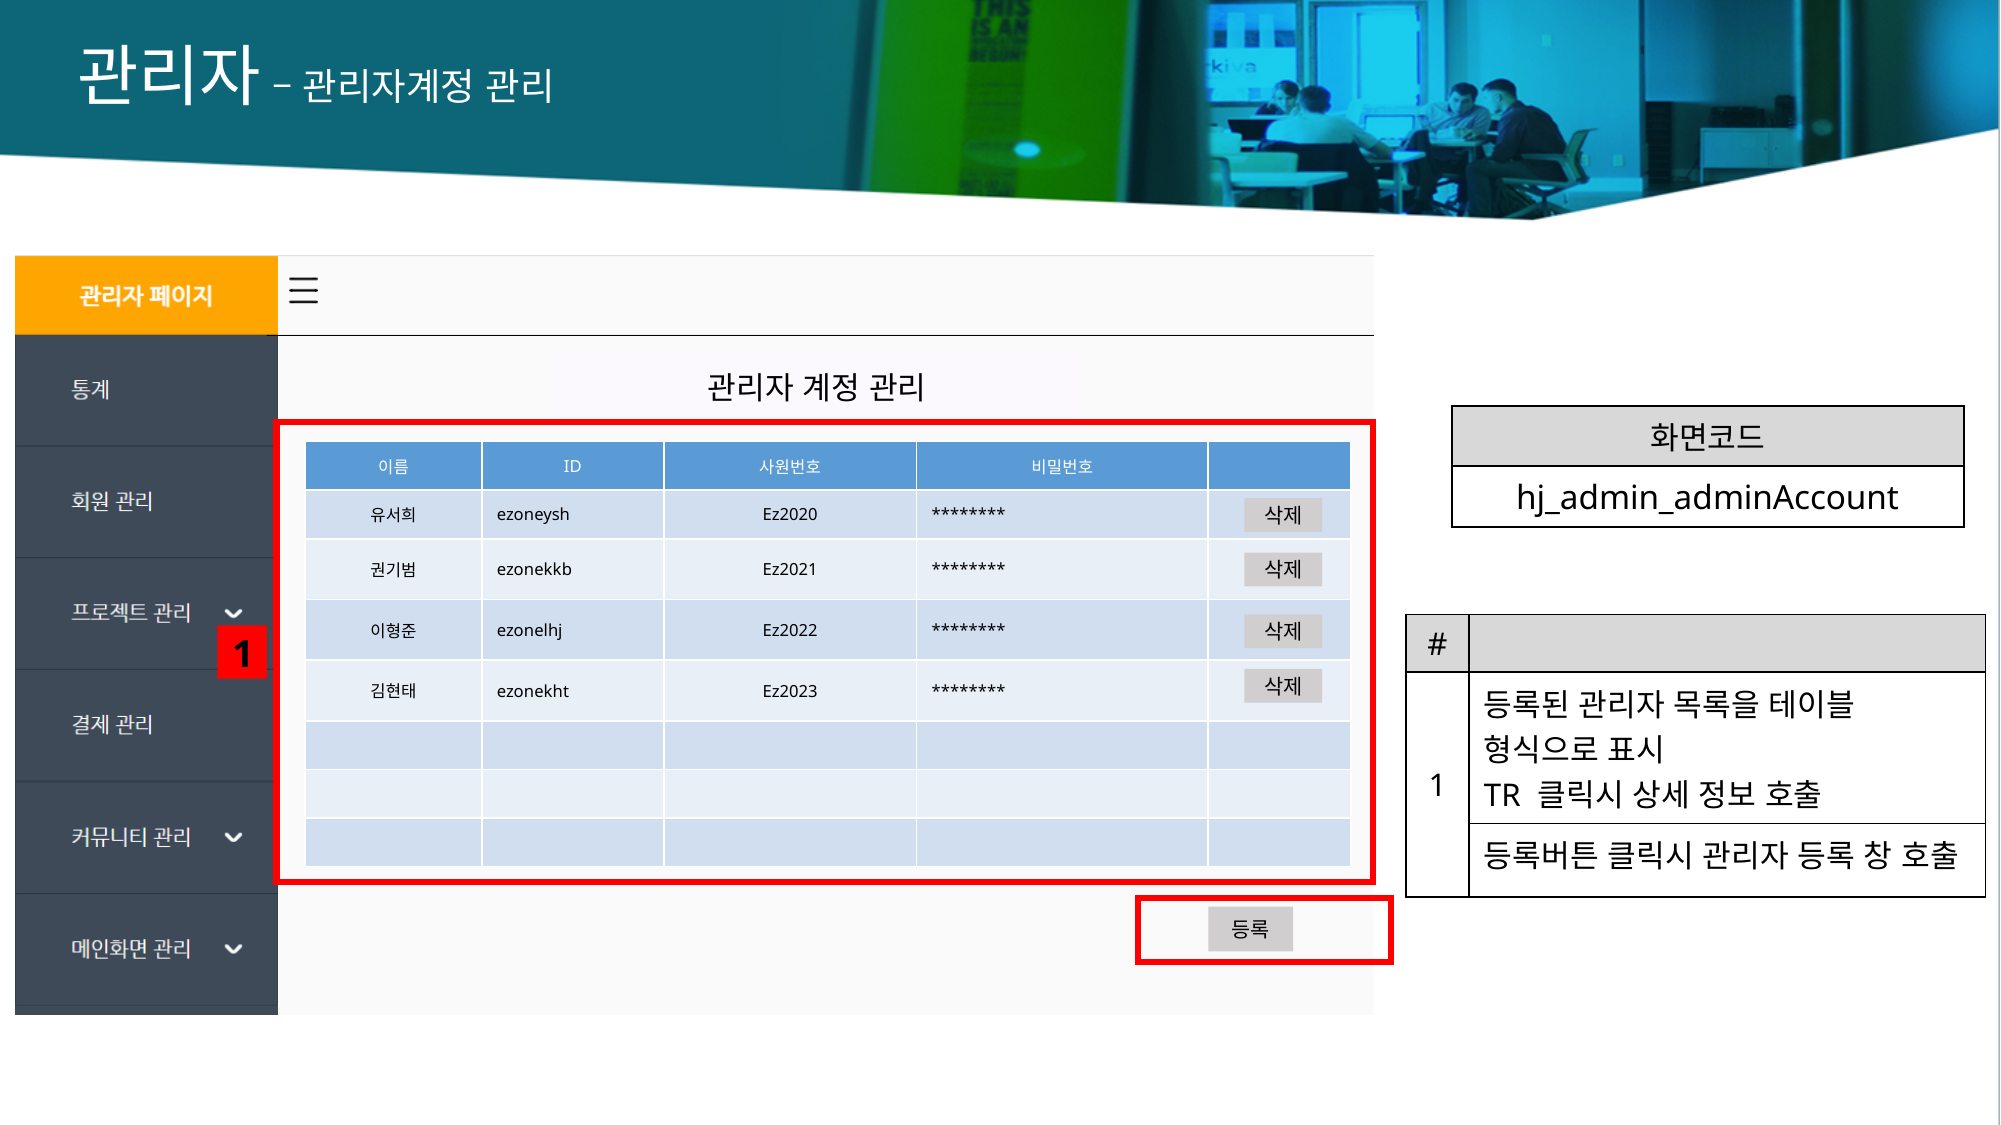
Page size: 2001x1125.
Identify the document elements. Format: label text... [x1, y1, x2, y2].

text_box [1374, 897, 1392, 963]
table_cell 1 [1407, 673, 1468, 896]
table_header [1470, 615, 1985, 671]
picture [0, 0, 2000, 1125]
table_header # [1407, 615, 1468, 671]
table_cell hj_admin_adminAccount [1453, 467, 1963, 526]
text_box 관리자 – 관리자계정 관리 [62, 26, 1122, 122]
table_cell 등록된 관리자 목록을 테이블 형식으로 표시 TR 클릭시 상세 정보 호출 [1470, 673, 1985, 823]
table_header 화면코드 [1453, 407, 1963, 465]
table_cell 등록버튼 클릭시 관리자 등록 창 호출 [1470, 824, 1985, 896]
